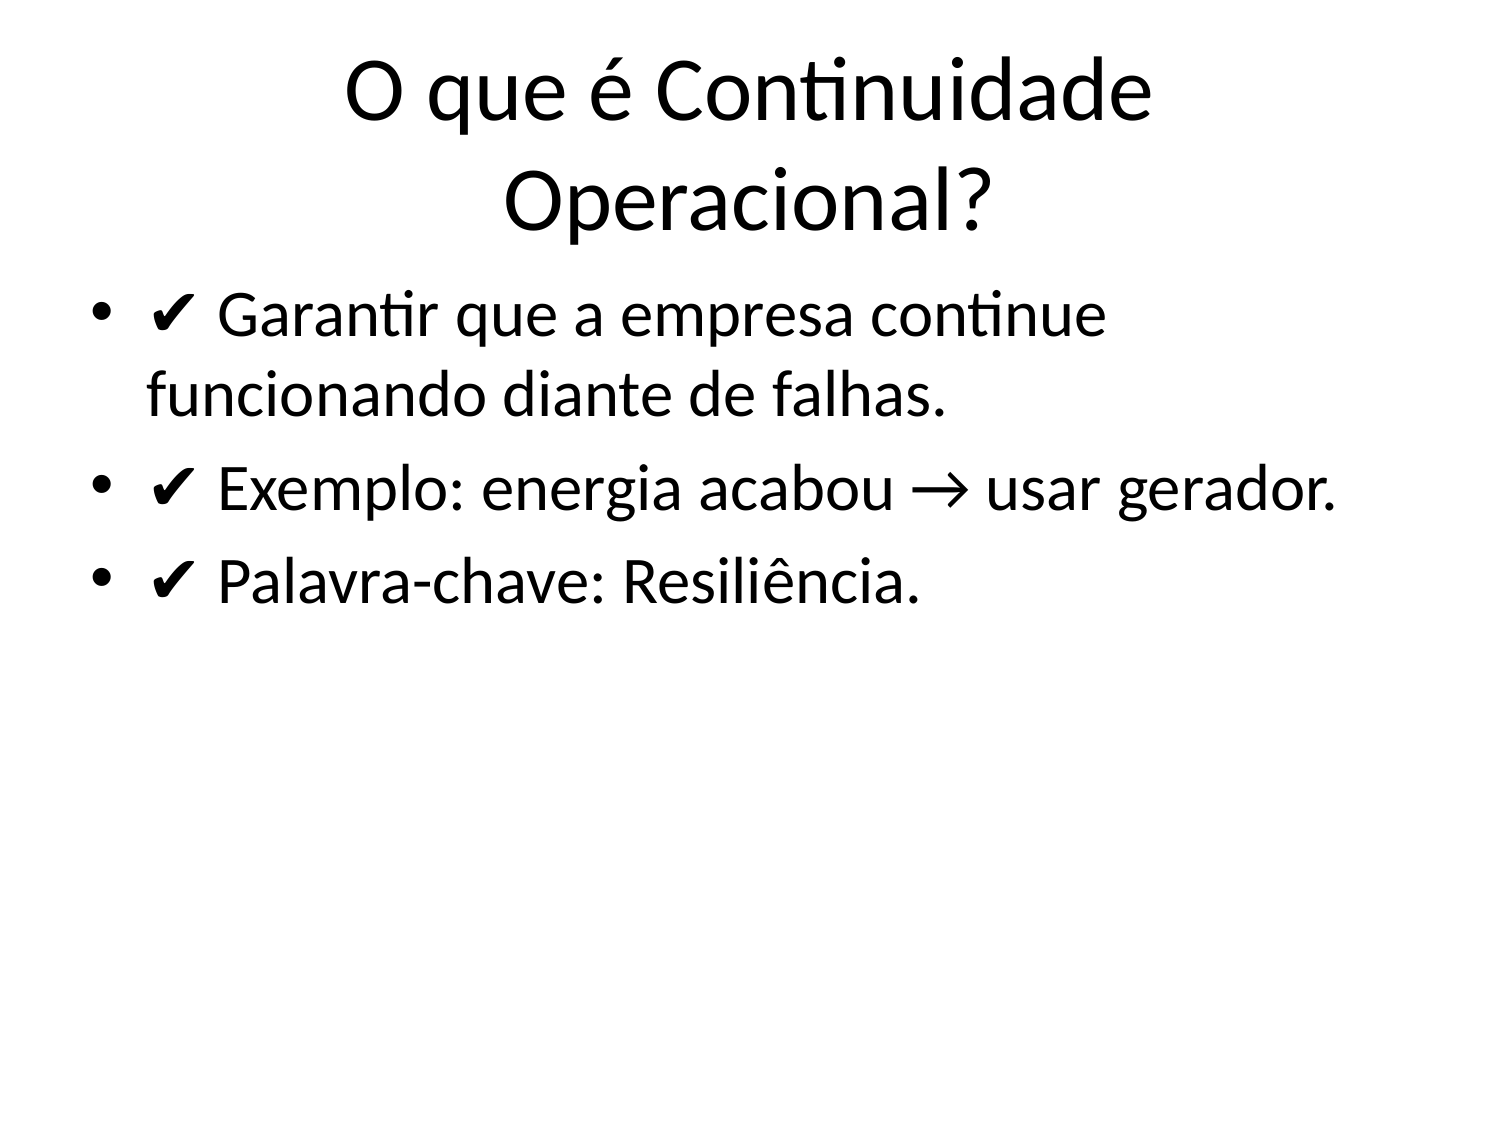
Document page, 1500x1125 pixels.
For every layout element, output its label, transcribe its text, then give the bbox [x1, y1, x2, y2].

list ✔ Garantir que a empresa continue funcionando diante de falhas. ✔ Exemplo: energia acabou → usar gerador. ✔ Palavra-chave: Resiliência. [75, 262, 1425, 1005]
title O que é Continuidade Operacional? [75, 45, 1425, 233]
